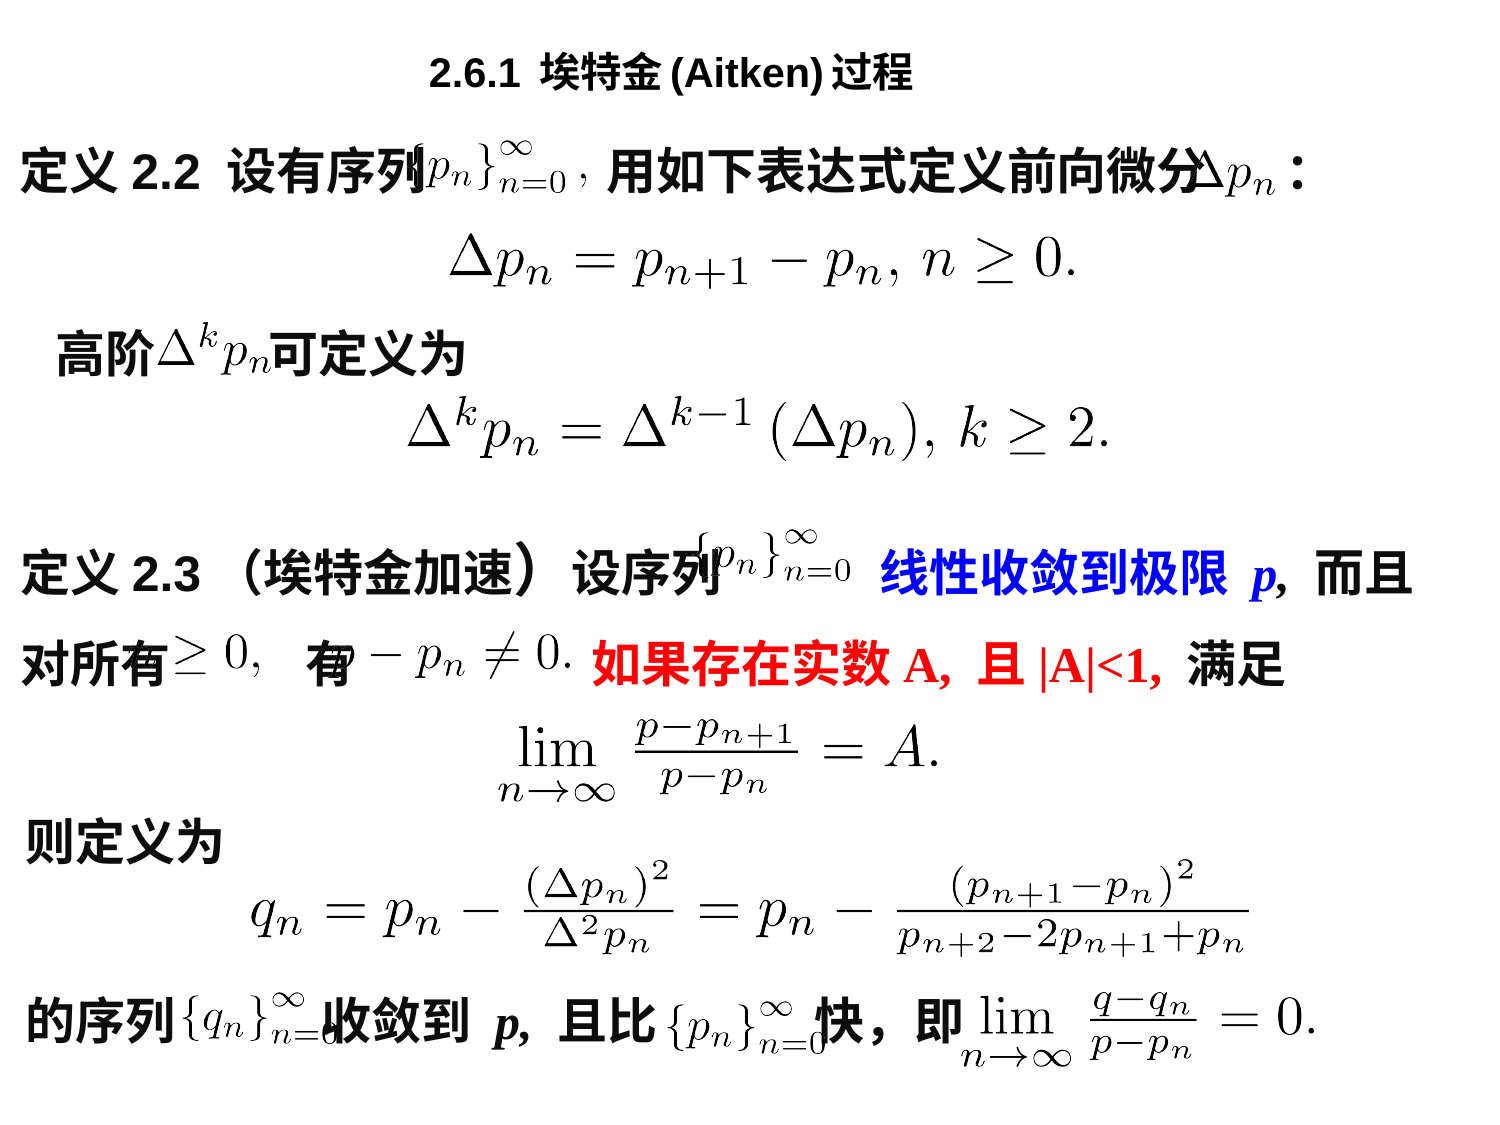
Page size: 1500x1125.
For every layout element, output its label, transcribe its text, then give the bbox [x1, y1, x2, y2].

picture [961, 992, 1314, 1067]
picture [1186, 150, 1275, 197]
picture [449, 233, 1074, 289]
text_box 则定义为 [10, 803, 681, 879]
text_box 高阶 可定义为 [40, 315, 693, 391]
text_box 定义2.2 设有序列 用如下表达式定义前向微分 ： [4, 132, 1488, 208]
picture [692, 529, 850, 581]
picture [407, 140, 586, 193]
picture [182, 992, 337, 1044]
picture [251, 859, 1249, 957]
picture [498, 719, 937, 802]
picture [667, 1001, 825, 1054]
text_box 的序列 收敛到 p, 且比 快，即 [10, 982, 1442, 1057]
picture [128, 634, 259, 677]
picture [328, 631, 570, 679]
text_box 定义2.3（埃特金加速）设序列 线性收敛到极限 p, 而且对所有 有 如果存在实数A, 且|A|<1, 满足 [5, 490, 1456, 700]
title 2.6.1 埃特金(Aitken)过程 [413, 44, 1039, 105]
picture [157, 322, 271, 375]
picture [407, 396, 1107, 461]
